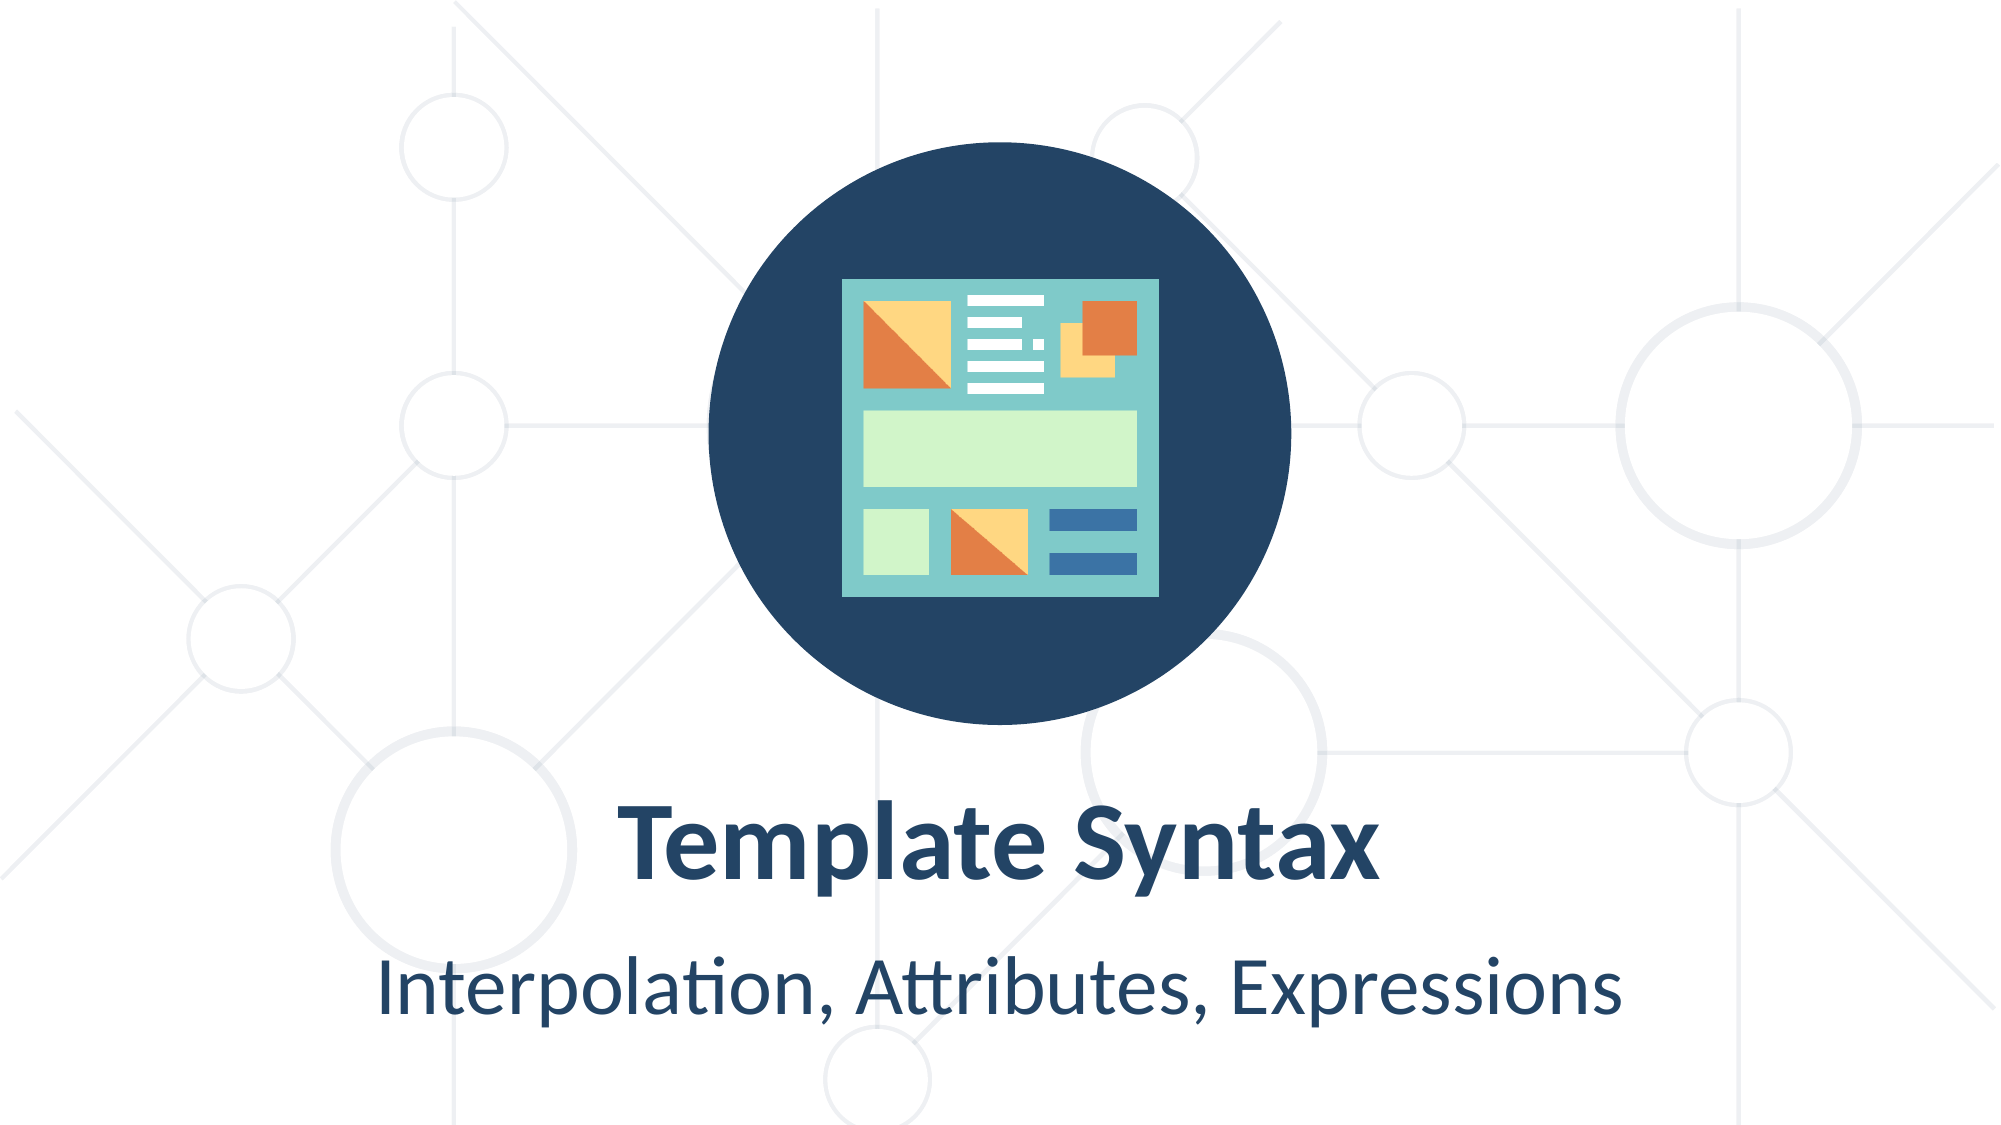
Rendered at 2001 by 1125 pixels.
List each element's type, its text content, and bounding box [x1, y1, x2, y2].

picture [824, 262, 1176, 613]
subtitle Interpolation, Attributes, Expressions [100, 916, 1900, 1043]
title Template Syntax [100, 771, 1900, 898]
